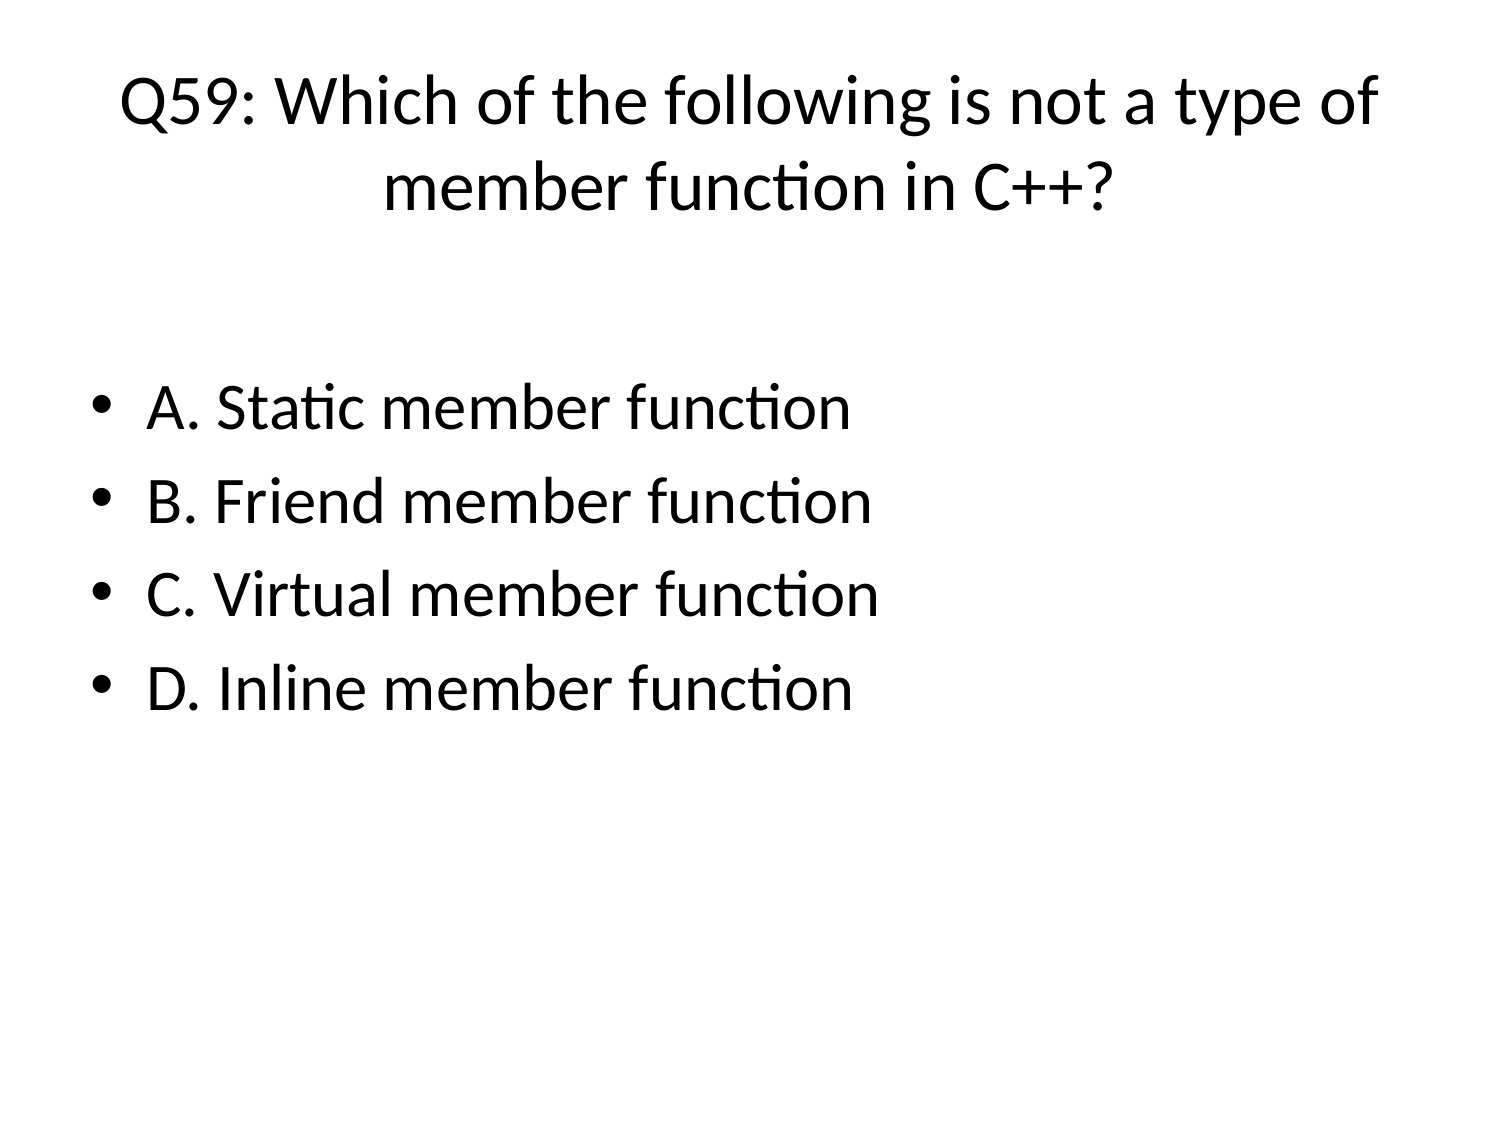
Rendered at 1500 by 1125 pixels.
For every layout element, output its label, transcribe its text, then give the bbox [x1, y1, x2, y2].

list A. Static member function B. Friend member function (Answer) C. Virtual member function D. Inline member function [75, 262, 1425, 1005]
title Q59: Which of the following is not a type of member function in C++? [75, 45, 1425, 233]
